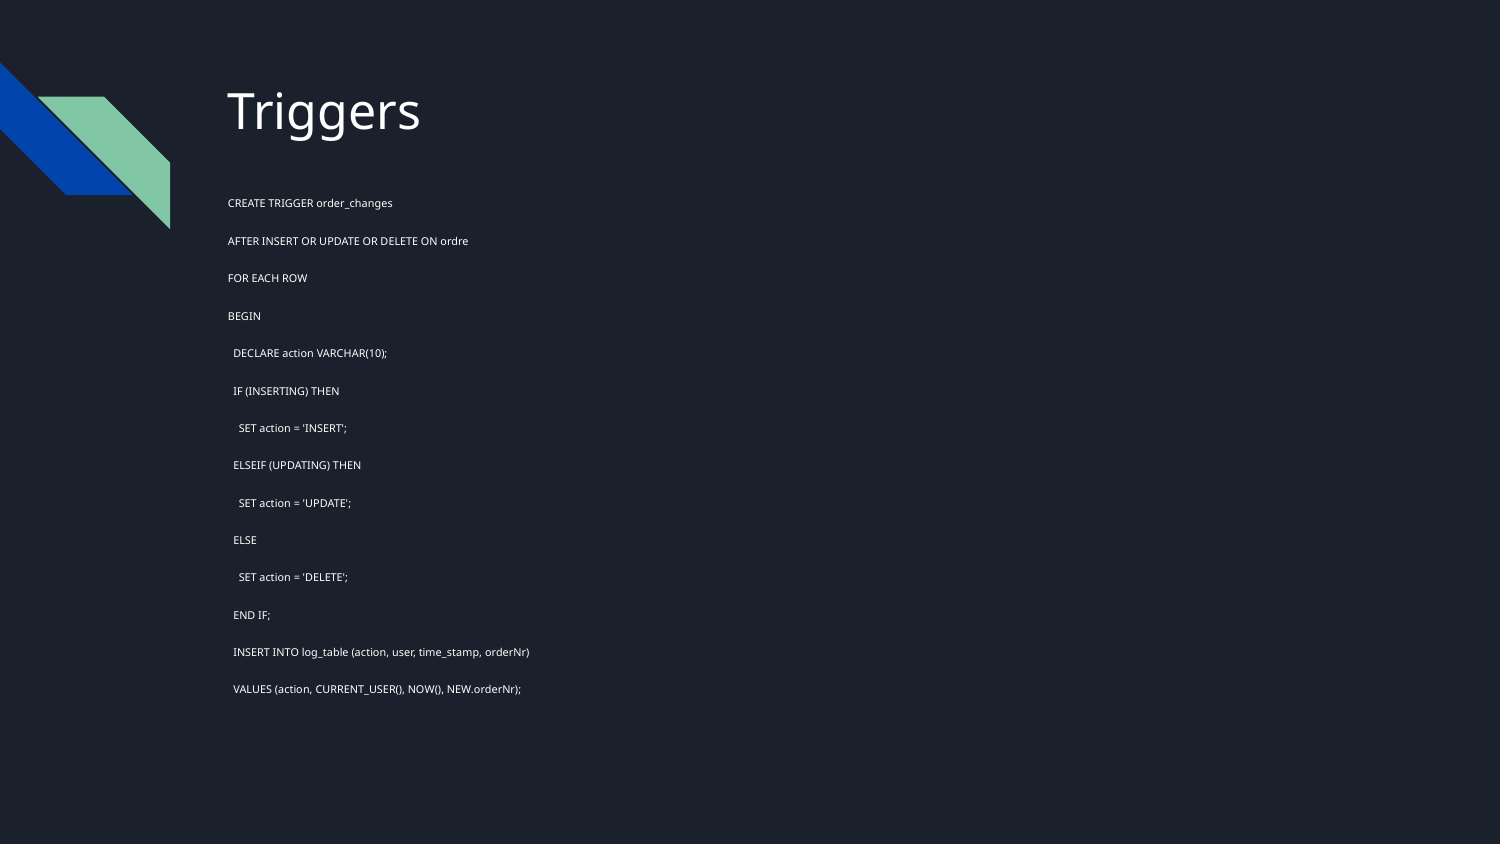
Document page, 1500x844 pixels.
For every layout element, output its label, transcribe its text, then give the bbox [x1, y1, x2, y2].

list CREATE TRIGGER order_changes AFTER INSERT OR UPDATE OR DELETE ON ordre FOR EACH ROW BEGIN DECLARE action VARCHAR(10); IF (INSERTING) THEN SET action = 'INSERT'; ELSEIF (UPDATING) THEN SET action = 'UPDATE'; ELSE SET action = 'DELETE'; END IF; INSERT INTO log_table (action, user, time_stamp, orderNr) VALUES (action, CURRENT_USER(), NOW(), NEW.orderNr); [212, 183, 1368, 661]
title Triggers [212, 64, 1368, 183]
